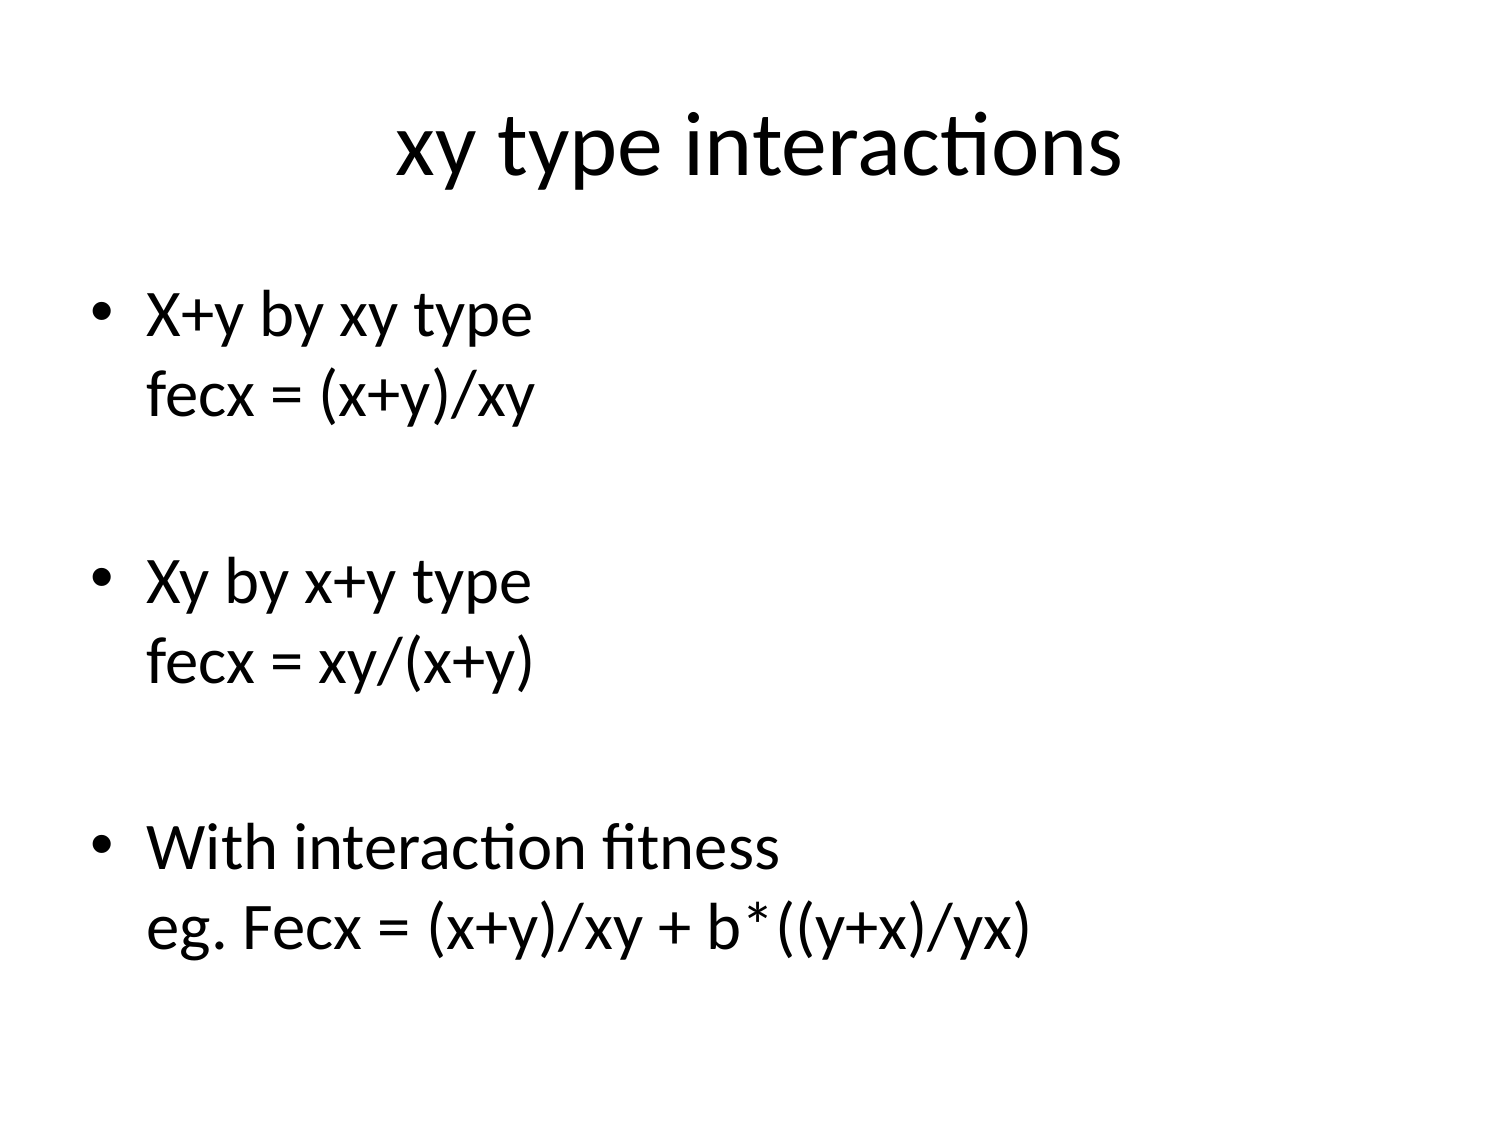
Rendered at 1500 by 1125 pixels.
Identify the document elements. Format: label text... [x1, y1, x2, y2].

title xy type interactions [75, 45, 1425, 233]
list X+y by xy type fecx = (x+y)/xy Xy by x+y type fecx = xy/(x+y) With interaction fitness eg. Fecx = (x+y)/xy + b*((y+x)/yx) [75, 262, 1425, 1005]
